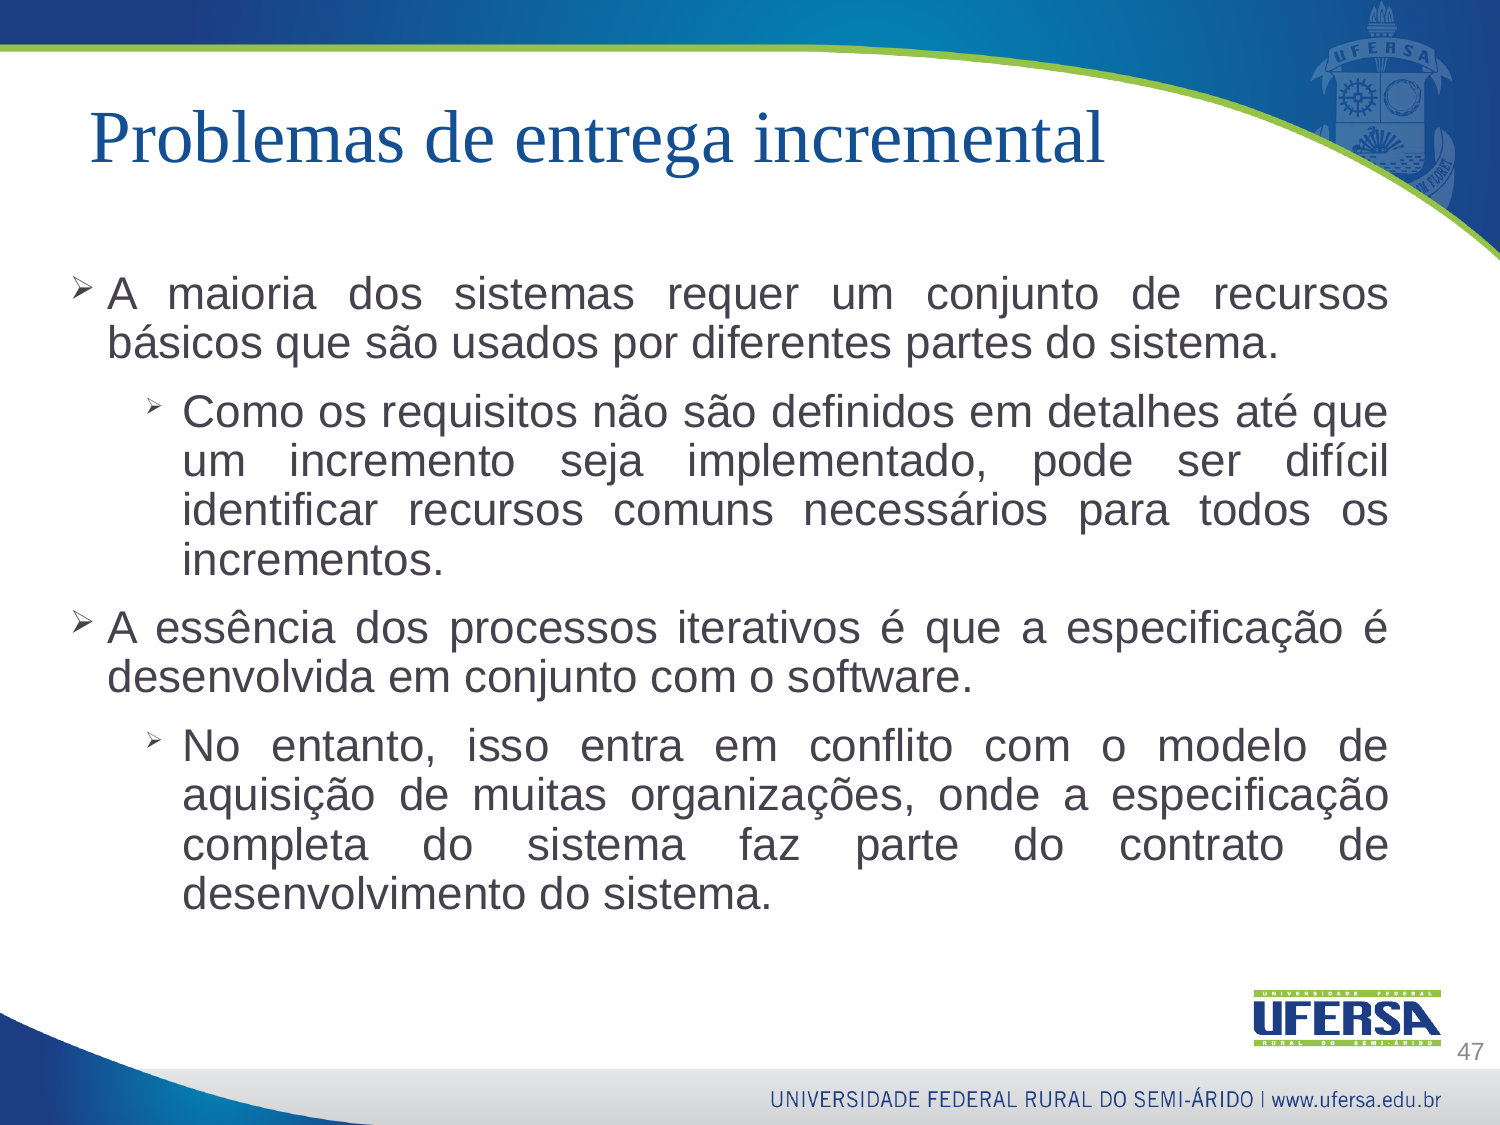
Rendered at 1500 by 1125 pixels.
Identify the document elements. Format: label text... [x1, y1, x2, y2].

title Problemas de entrega incremental [75, 44, 1425, 233]
list A maioria dos sistemas requer um conjunto de recursos básicos que são usados por diferentes partes do sistema. Como os requisitos não são definidos em detalhes até que um incremento seja implementado, pode ser difícil identificar recursos comuns necessários para todos os incrementos. A essência dos processos iterativos é que a especificação é desenvolvida em conjunto com o software. No entanto, isso entra em conflito com o modelo de aquisição de muitas organizações, onde a especificação completa do sistema faz parte do contrato de desenvolvimento do sistema. [55, 262, 1406, 1005]
slide_number 47 [1162, 1020, 1500, 1081]
picture [0, 0, 1500, 1125]
